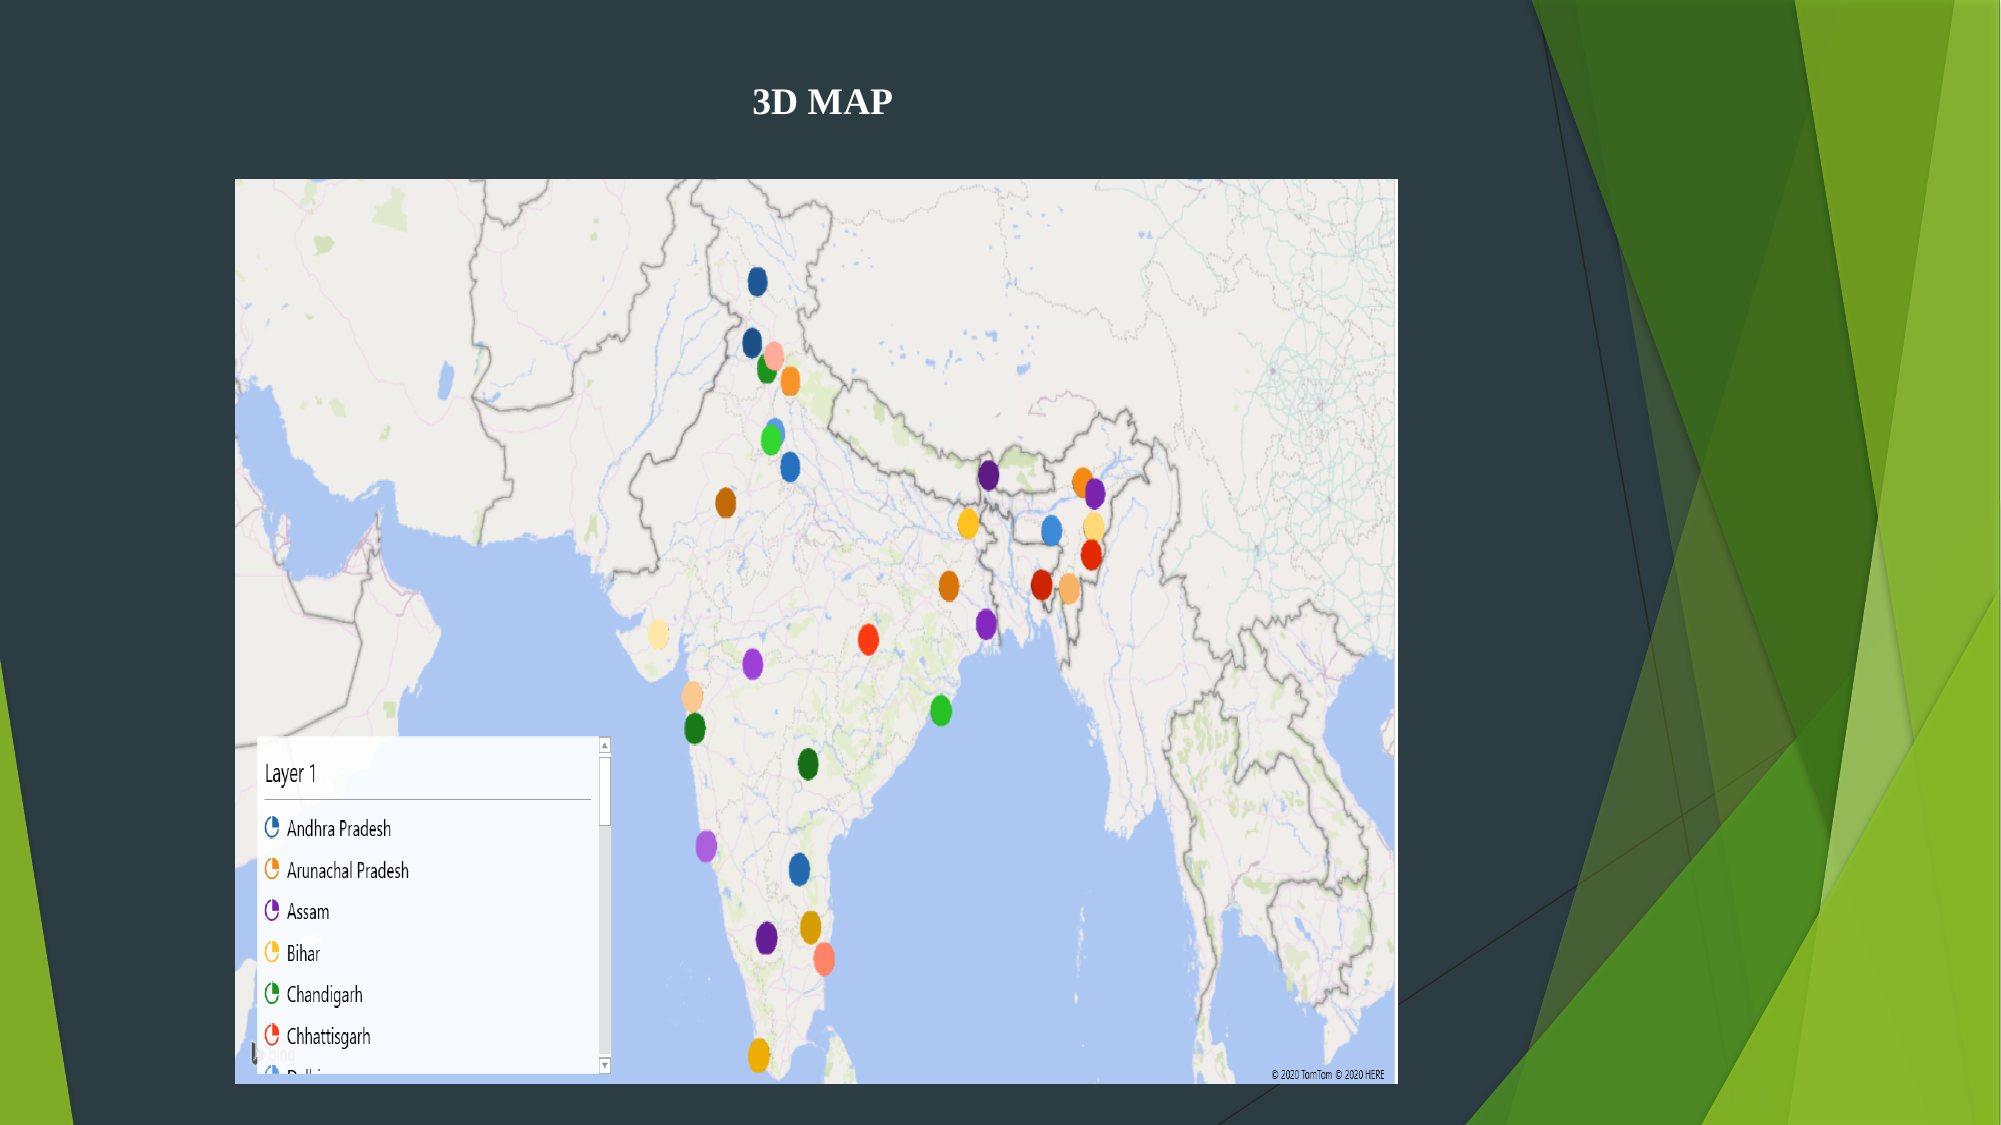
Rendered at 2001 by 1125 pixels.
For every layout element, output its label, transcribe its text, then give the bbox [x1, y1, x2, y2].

picture [234, 179, 1398, 1085]
text_box 3D MAP [737, 69, 931, 130]
